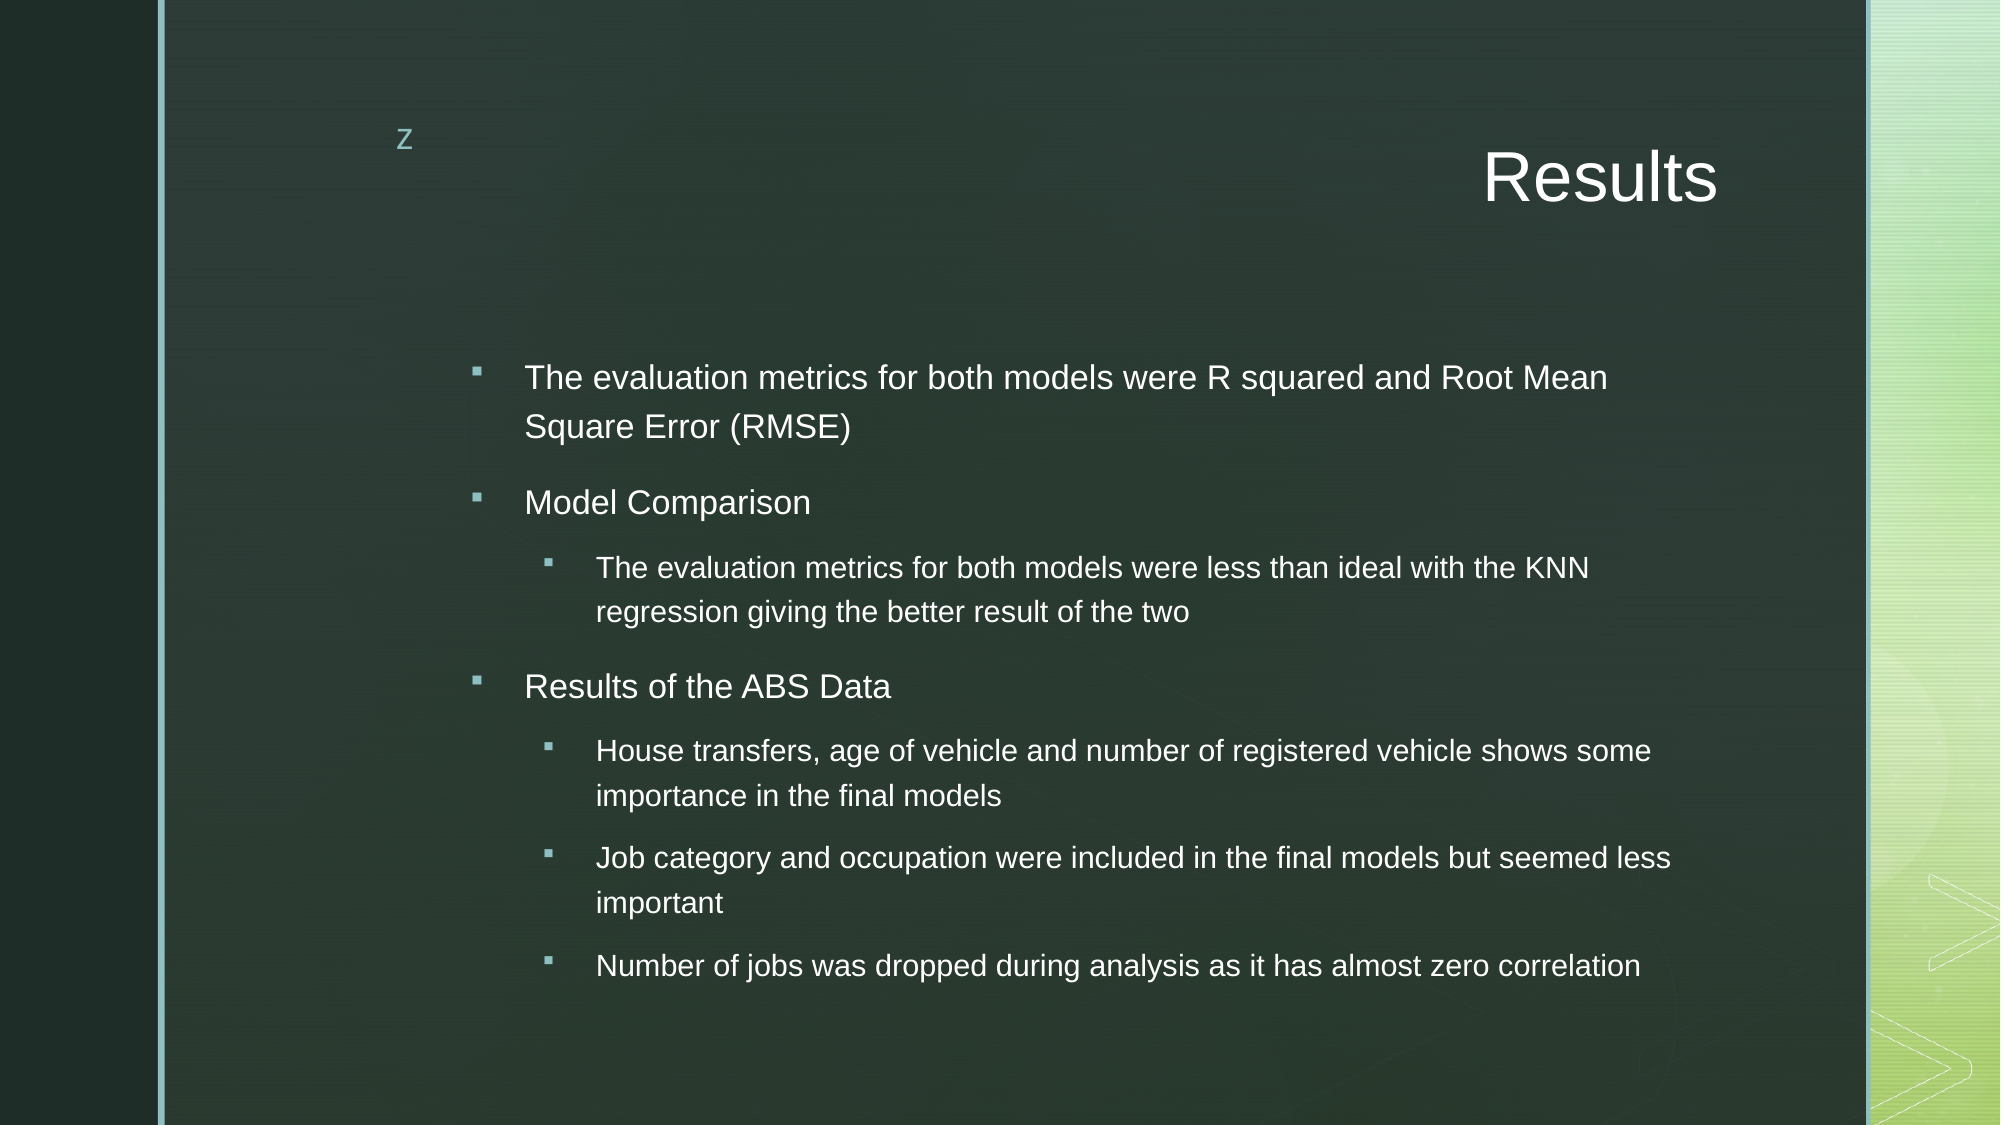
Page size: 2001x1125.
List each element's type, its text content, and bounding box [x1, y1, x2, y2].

picture [1871, 0, 2001, 1125]
list The evaluation metrics for both models were R squared and Root Mean Square Error (RMSE) Model Comparison The evaluation metrics for both models were less than ideal with the KNN regression giving the better result of the two Results of the ABS Data House transfers, age of vehicle and number of registered vehicle shows some importance in the final models Job category and occupation were included in the final models but seemed less important Number of jobs was dropped during analysis as it has almost zero correlation [454, 336, 1734, 993]
title Results [428, 132, 1734, 310]
